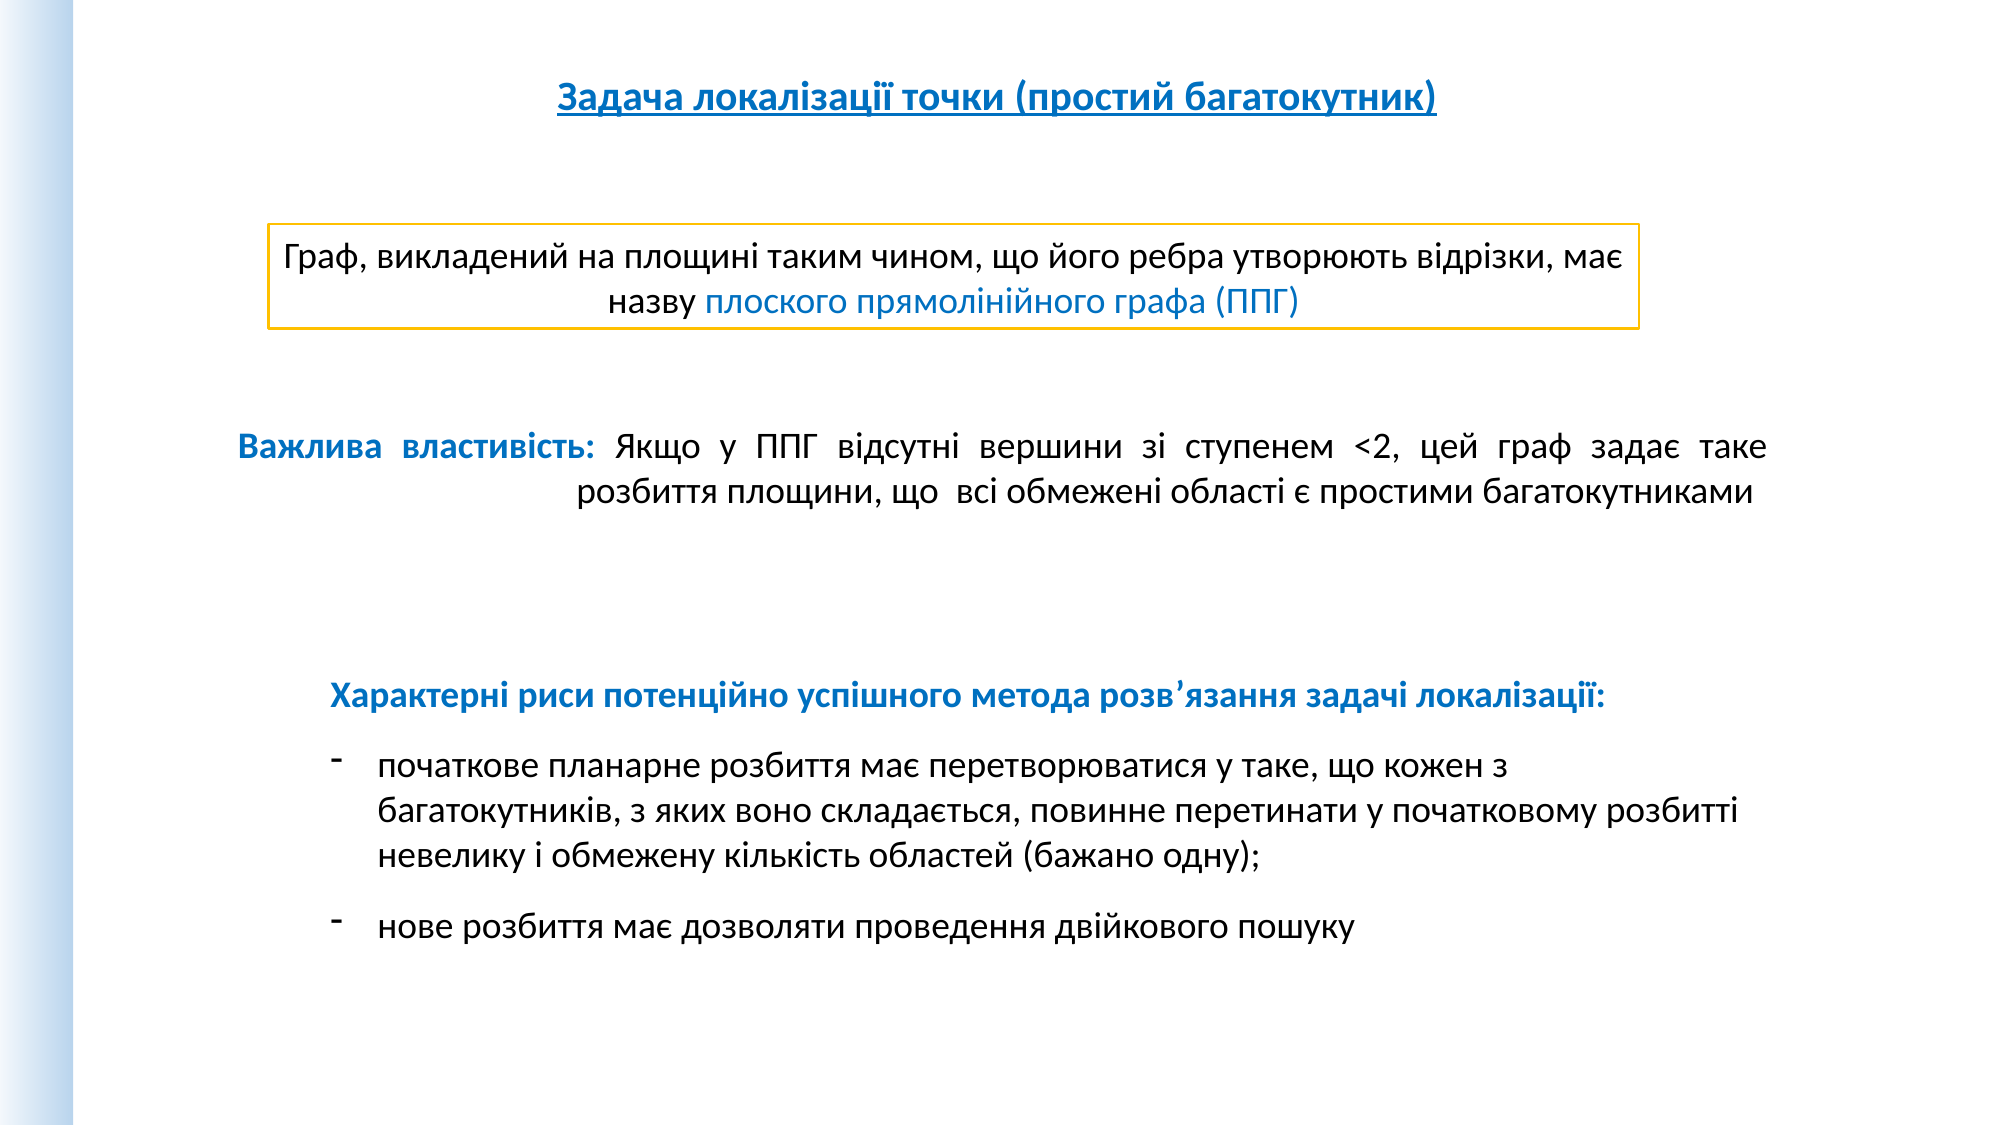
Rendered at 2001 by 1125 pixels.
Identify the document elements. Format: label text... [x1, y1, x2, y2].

text_box [0, 0, 74, 1125]
text_box Важлива властивість: Якщо у ППГ відсутні вершини зі ступенем <2, цей граф задає таке розбиття площини, що всі обмежені області є простими багатокутниками [223, 413, 1783, 519]
text_box Граф, викладений на площині таким чином, що його ребра утворюють відрізки, має назву плоского прямолінійного графа (ППГ) [268, 223, 1640, 329]
text_box Задача локалізації точки (простий багатокутник) [542, 61, 1453, 126]
text_box Характерні риси потенційно успішного метода розв’язання задачі локалізації: початкове планарне розбиття має перетворюватися у таке, що кожен з багатокутників, з яких воно складається, повинне перетинати у початковому розбитті невелику і обмежену кількість областей (бажано одну); нове розбиття має дозволяти проведення двійкового пошуку [315, 662, 1757, 954]
